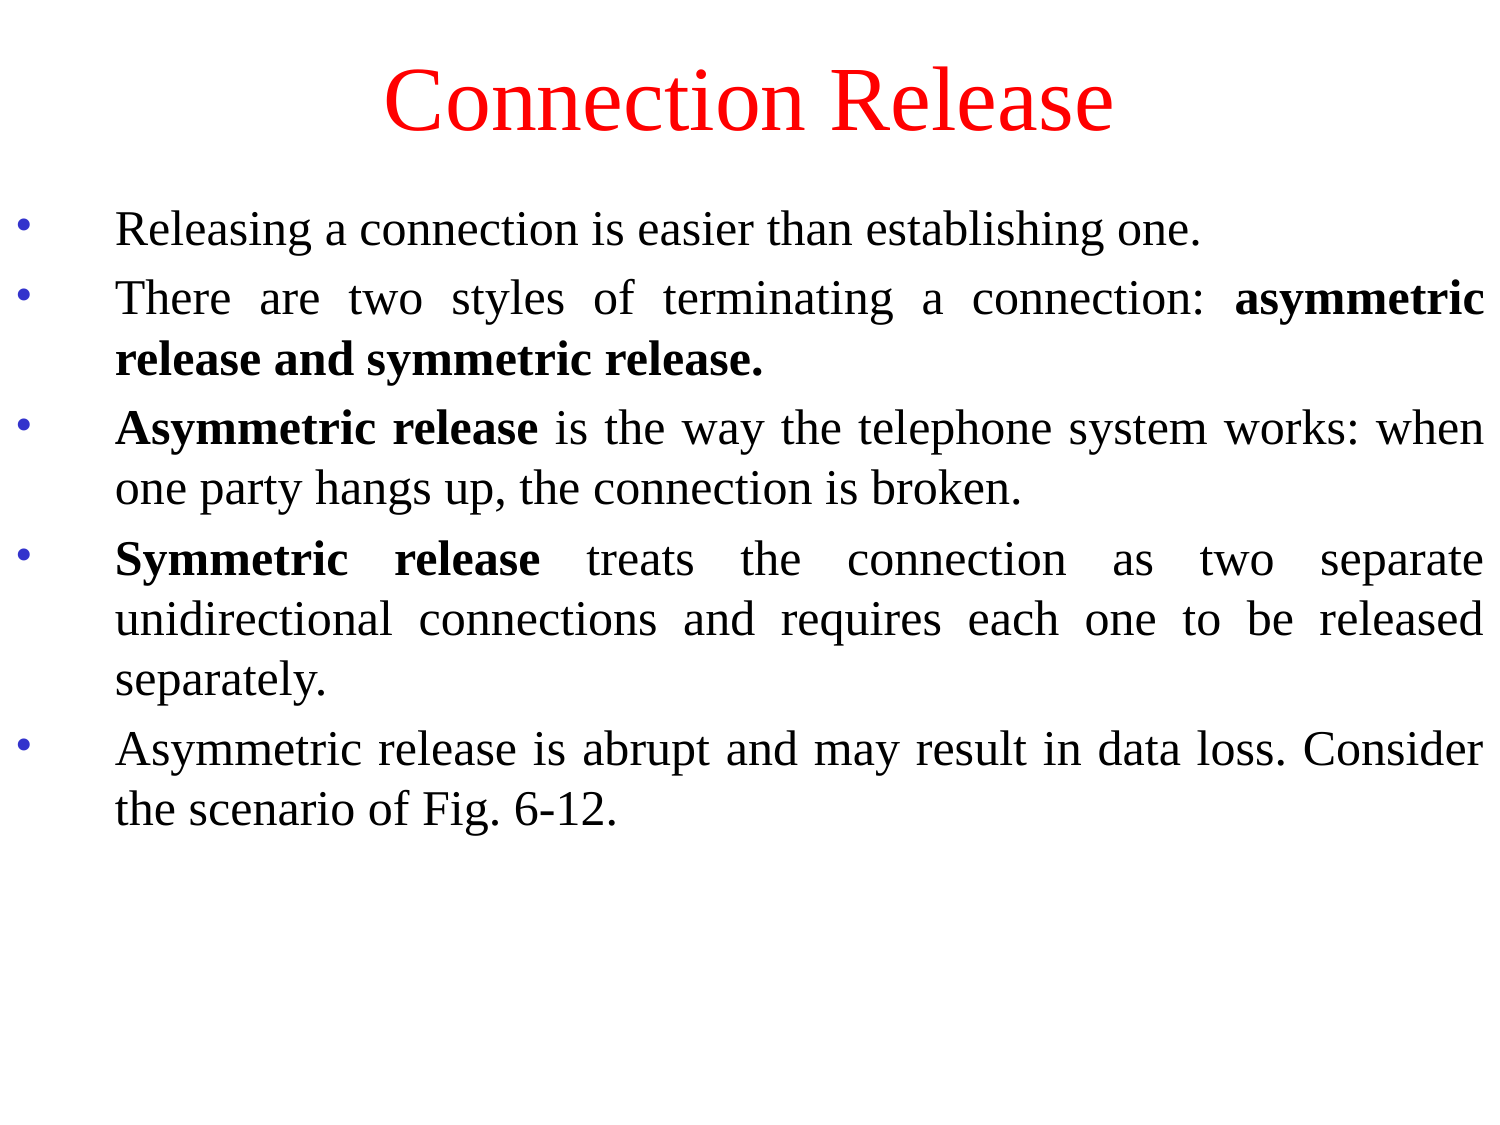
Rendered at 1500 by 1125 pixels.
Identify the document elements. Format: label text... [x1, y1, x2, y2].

title Connection Release [0, 0, 1500, 187]
list Releasing a connection is easier than establishing one. There are two styles of terminating a connection: asymmetric release and symmetric release. Asymmetric release is the way the telephone system works: when one party hangs up, the connection is broken. Symmetric release treats the connection as two separate unidirectional connections and requires each one to be released separately. Asymmetric release is abrupt and may result in data loss. Consider the scenario of Fig. 6-12. [0, 187, 1500, 1075]
